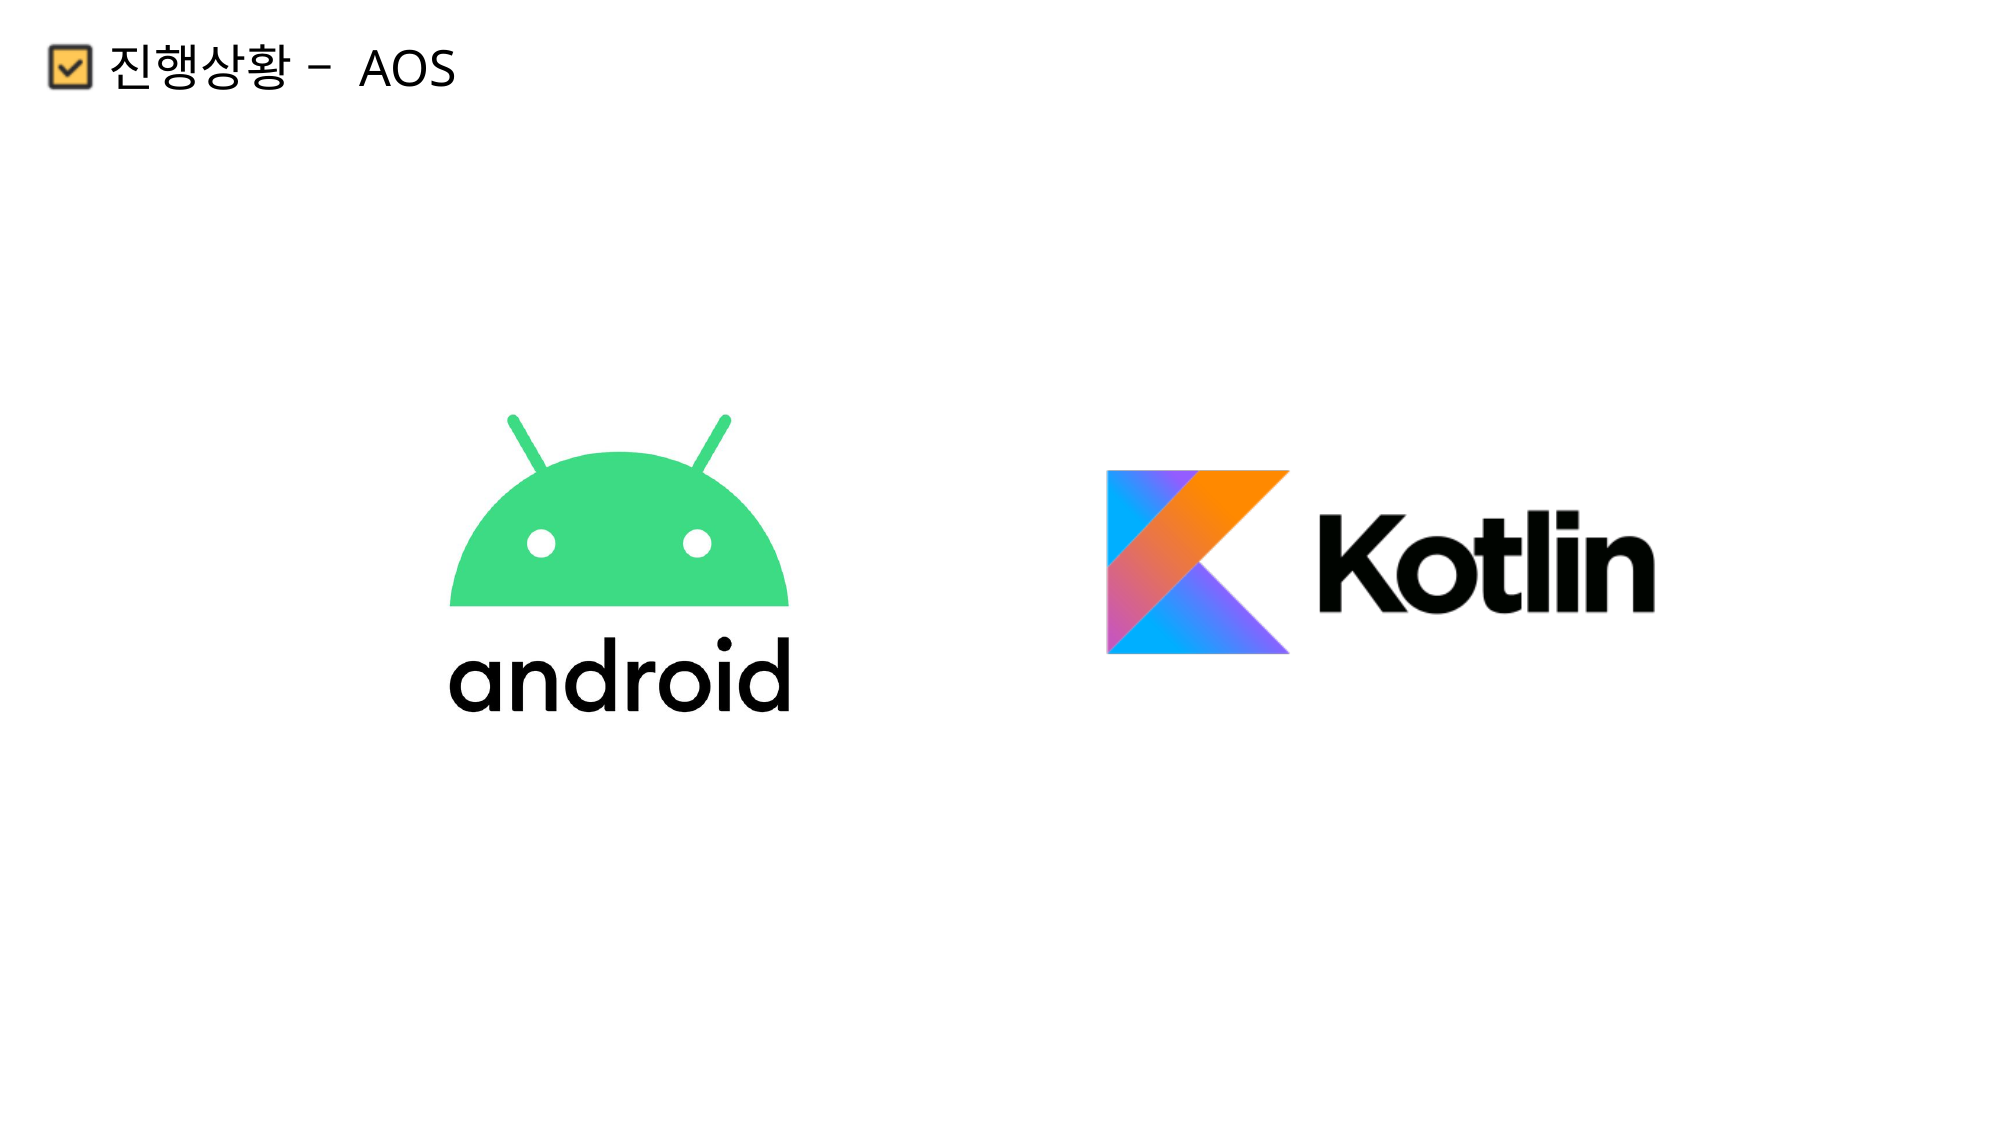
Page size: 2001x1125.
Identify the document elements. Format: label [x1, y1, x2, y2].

picture [1033, 388, 1729, 737]
picture [271, 330, 967, 795]
text_box [45, 29, 600, 105]
